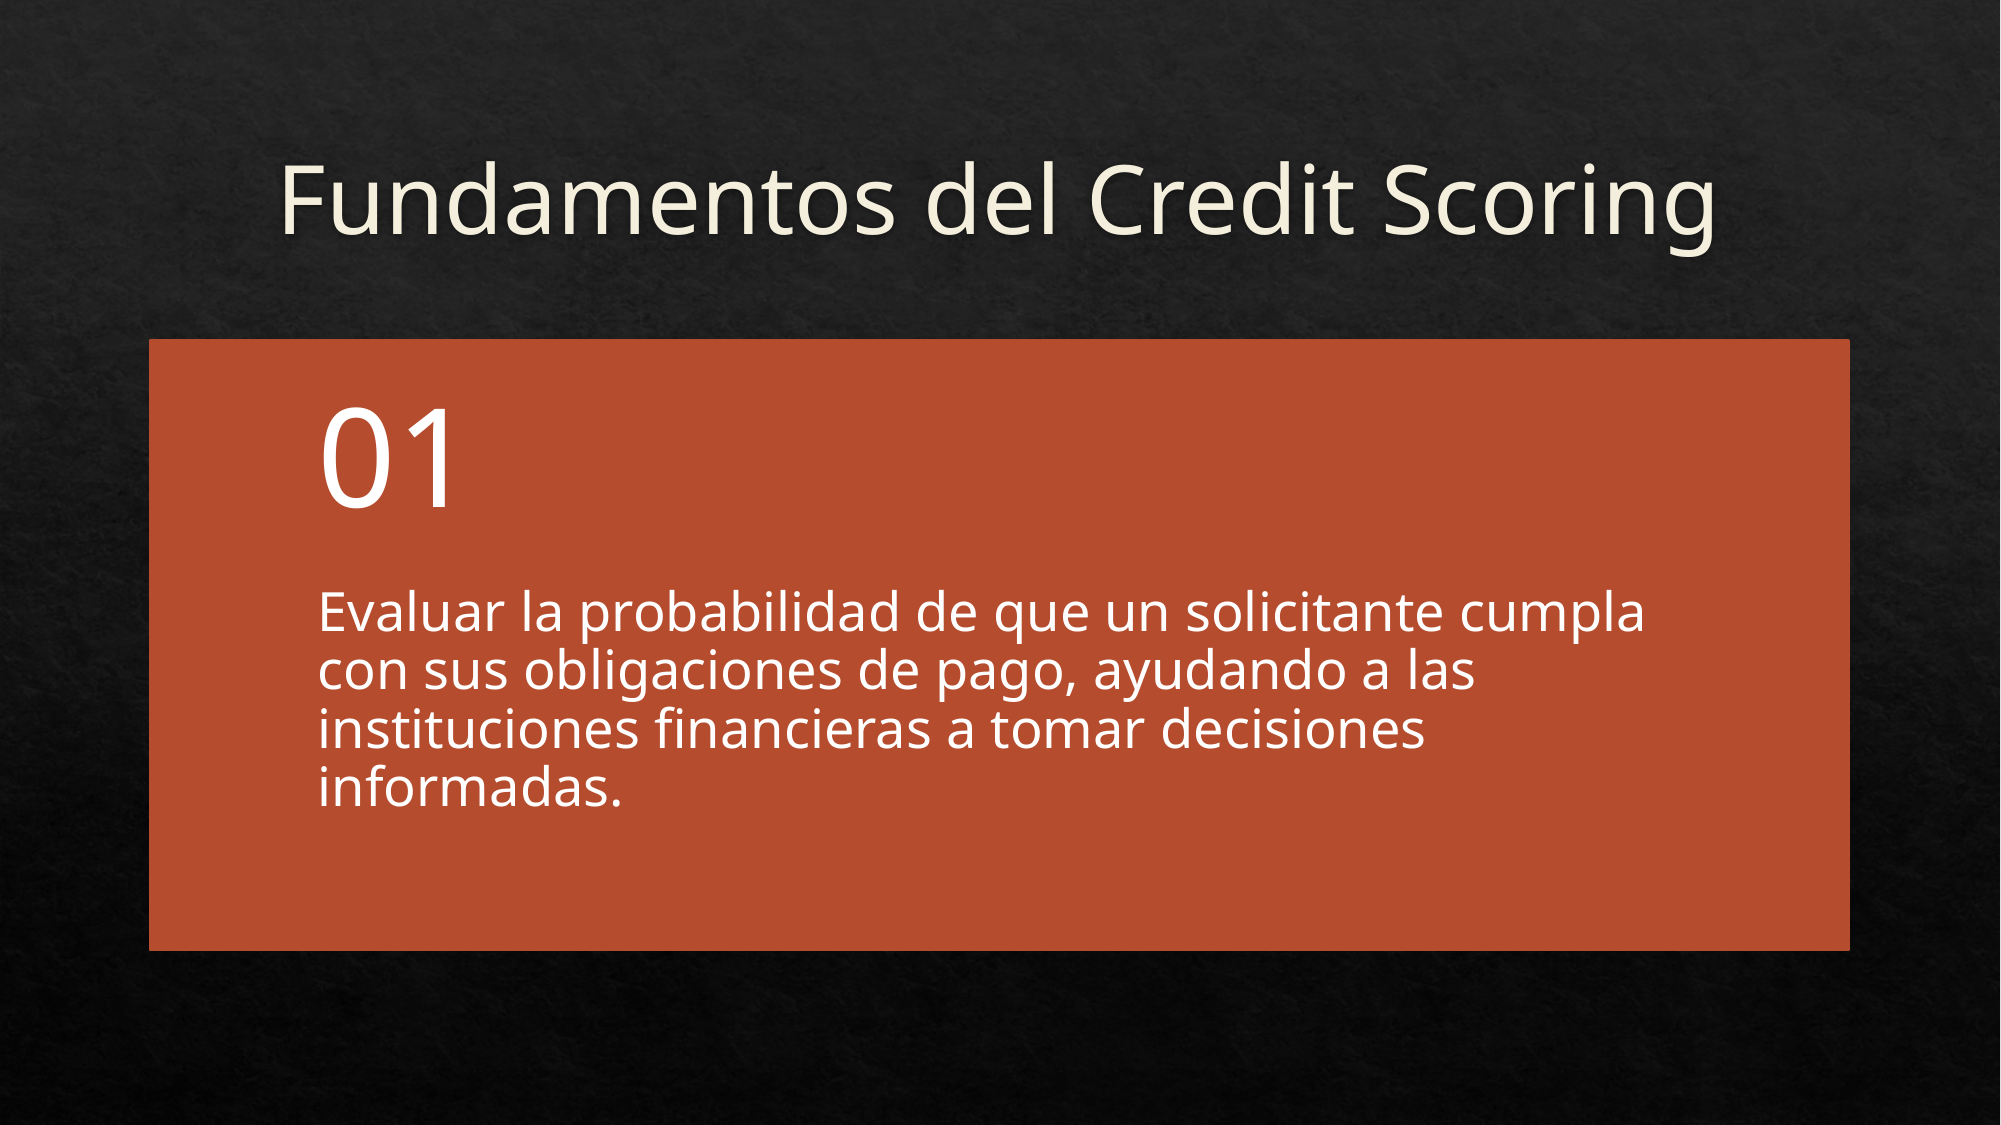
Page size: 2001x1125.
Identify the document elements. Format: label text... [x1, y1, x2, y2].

title Fundamentos del Credit Scoring [149, 99, 1849, 307]
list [149, 340, 1849, 951]
